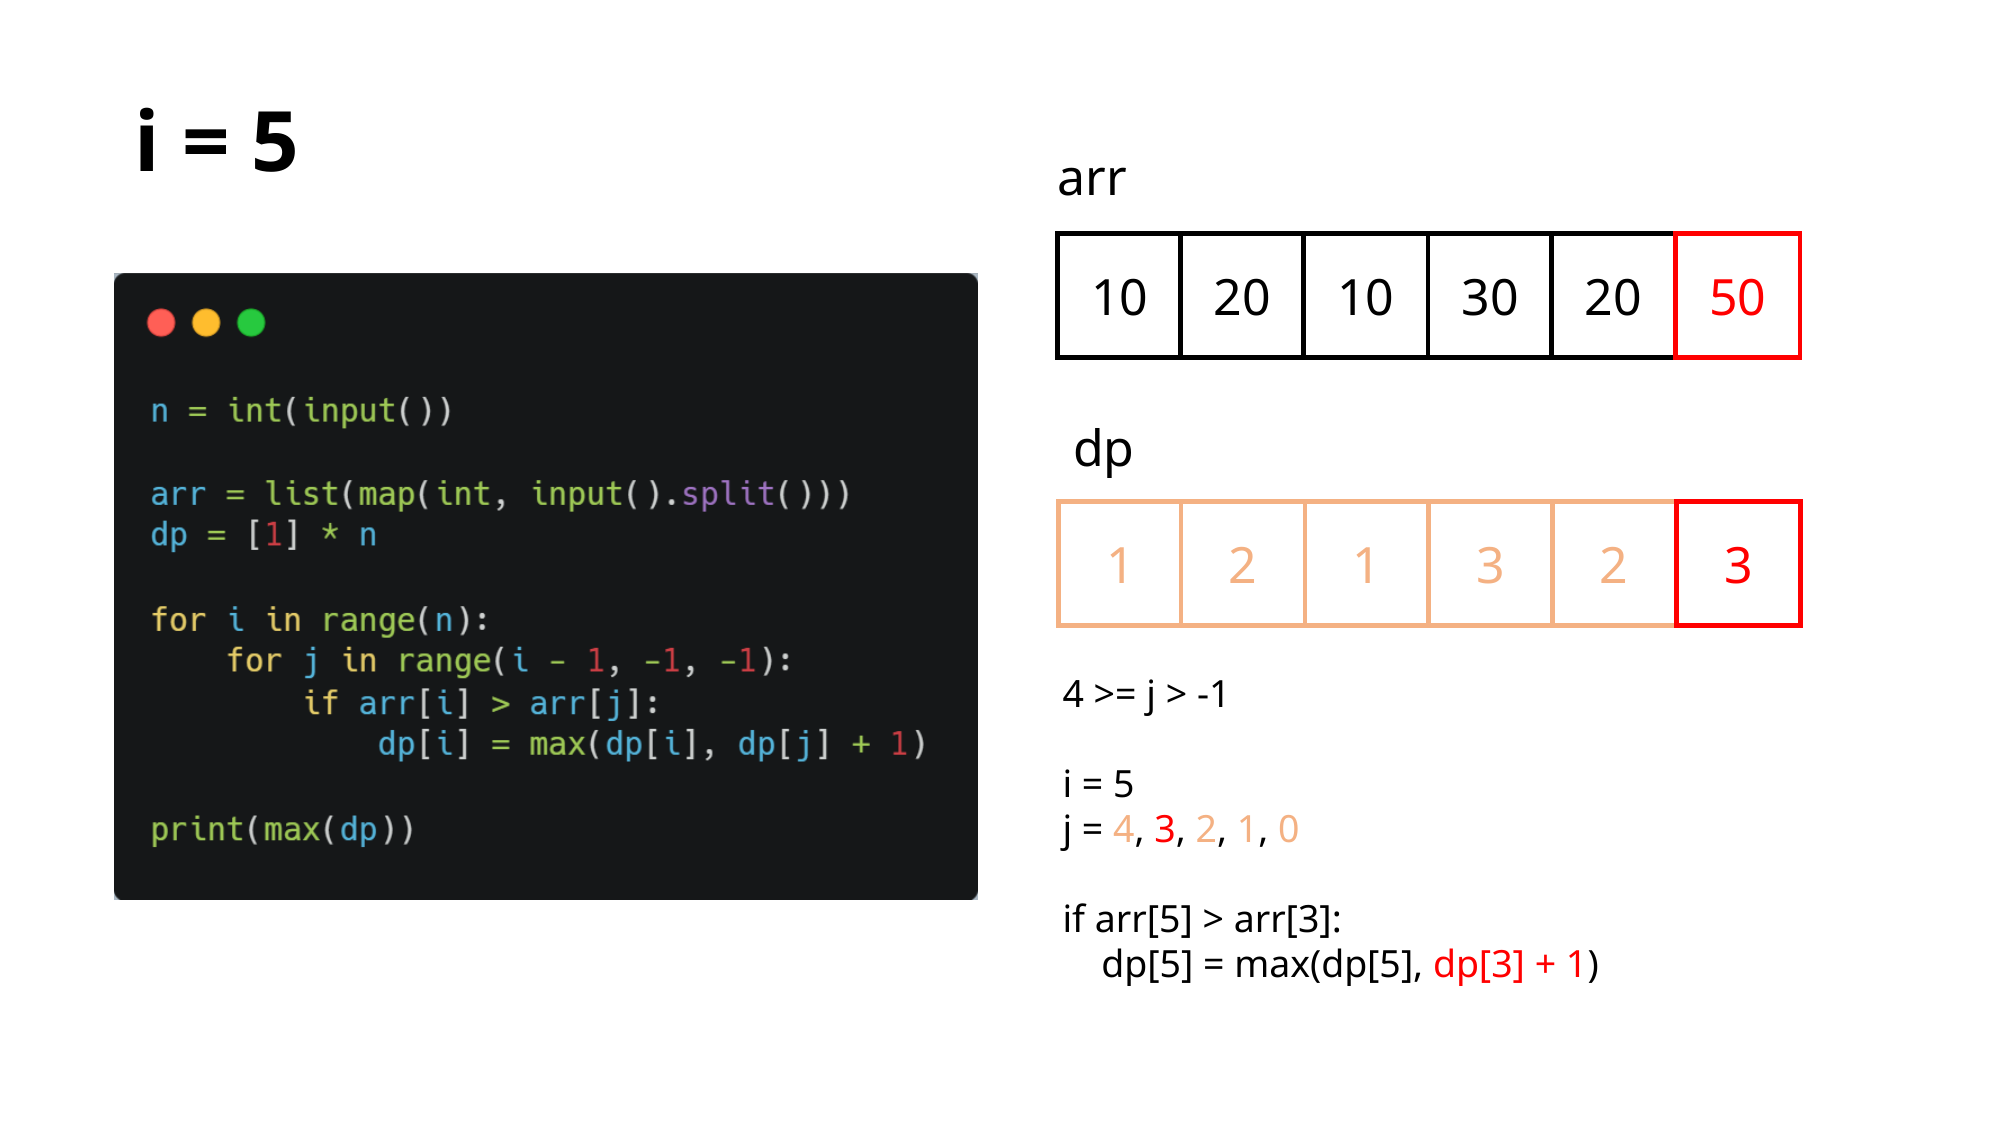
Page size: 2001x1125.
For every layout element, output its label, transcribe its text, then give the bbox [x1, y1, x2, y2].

text_box i = 5 [120, 80, 314, 196]
text_box 4 >= j > -1 i = 5 j = 4, 3, 2, 1, 0 if arr[5] > arr[3]: dp[5] = max(dp[5], dp[3] + 1) [1047, 662, 1779, 1038]
text_box 1 [1304, 500, 1428, 627]
text_box 2 [1180, 500, 1304, 627]
text_box 1 [1057, 500, 1180, 627]
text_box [1057, 233, 1800, 358]
text_box 3 [1675, 500, 1802, 627]
text_box arr [1042, 138, 1142, 214]
text_box 3 [1428, 500, 1551, 627]
picture [114, 272, 978, 900]
text_box 2 [1551, 500, 1675, 627]
text_box dp [1058, 409, 1150, 485]
